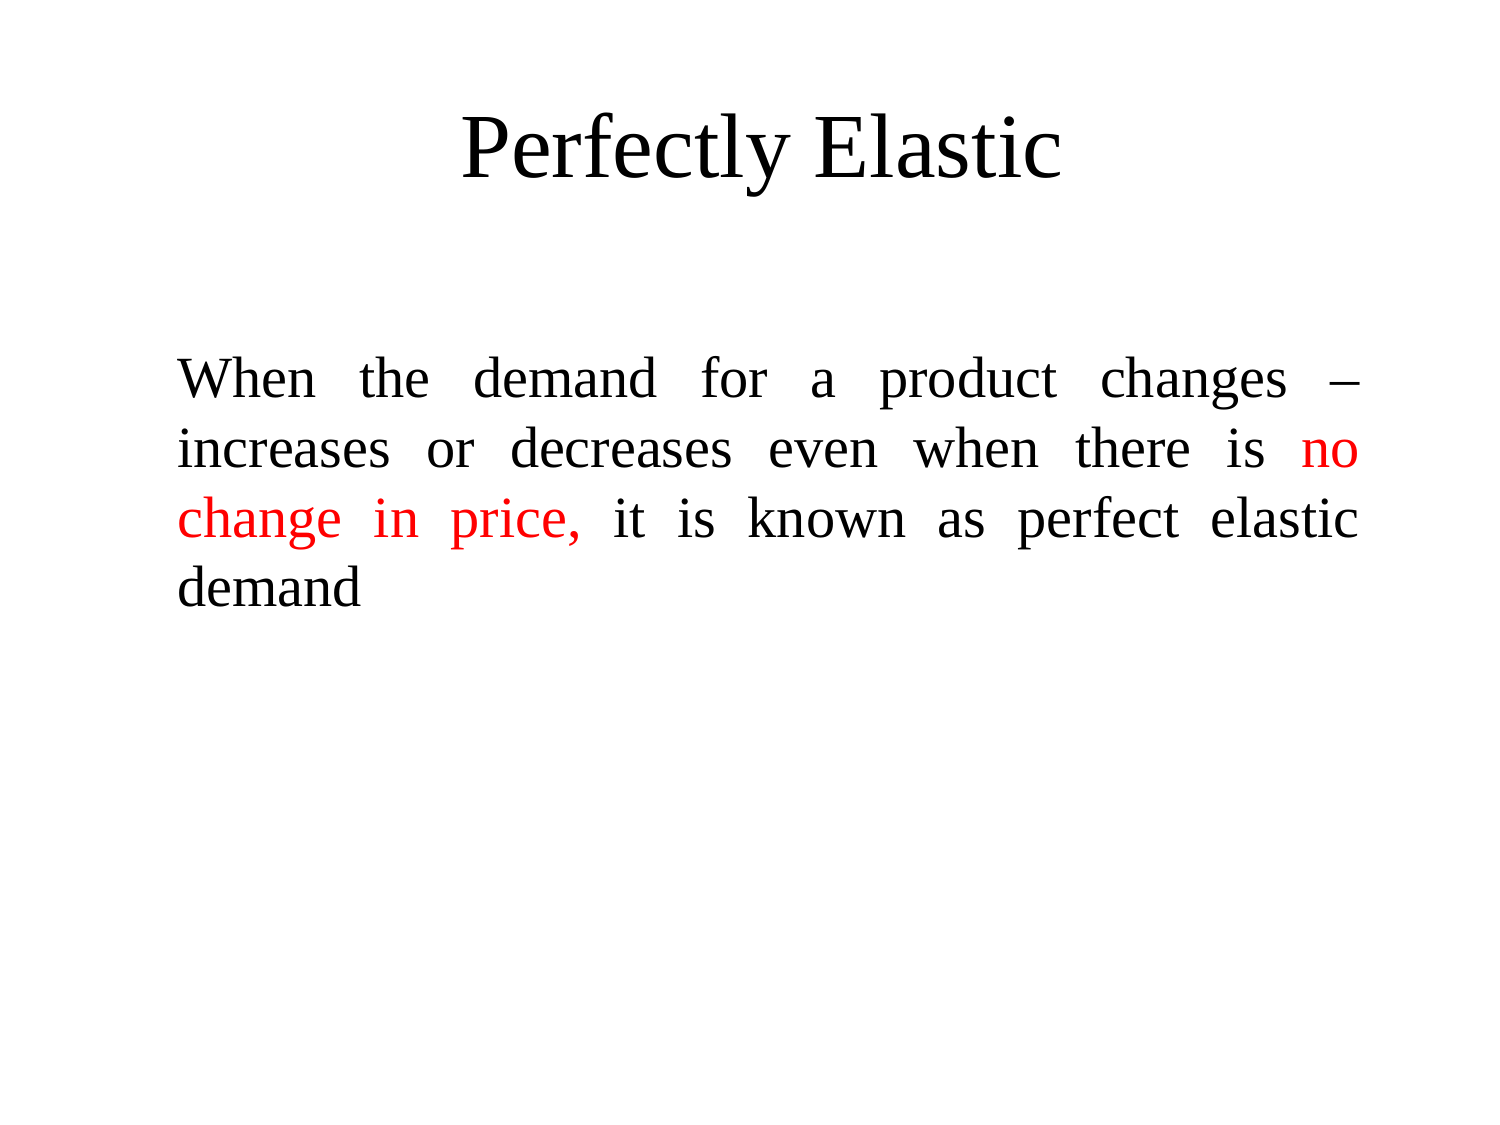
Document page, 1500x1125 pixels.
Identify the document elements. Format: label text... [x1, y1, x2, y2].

subtitle When the demand for a product changes –increases or decreases even when there is no change in price, it is known as perfect elastic demand [162, 249, 1375, 875]
title Perfectly Elastic [125, 75, 1400, 317]
